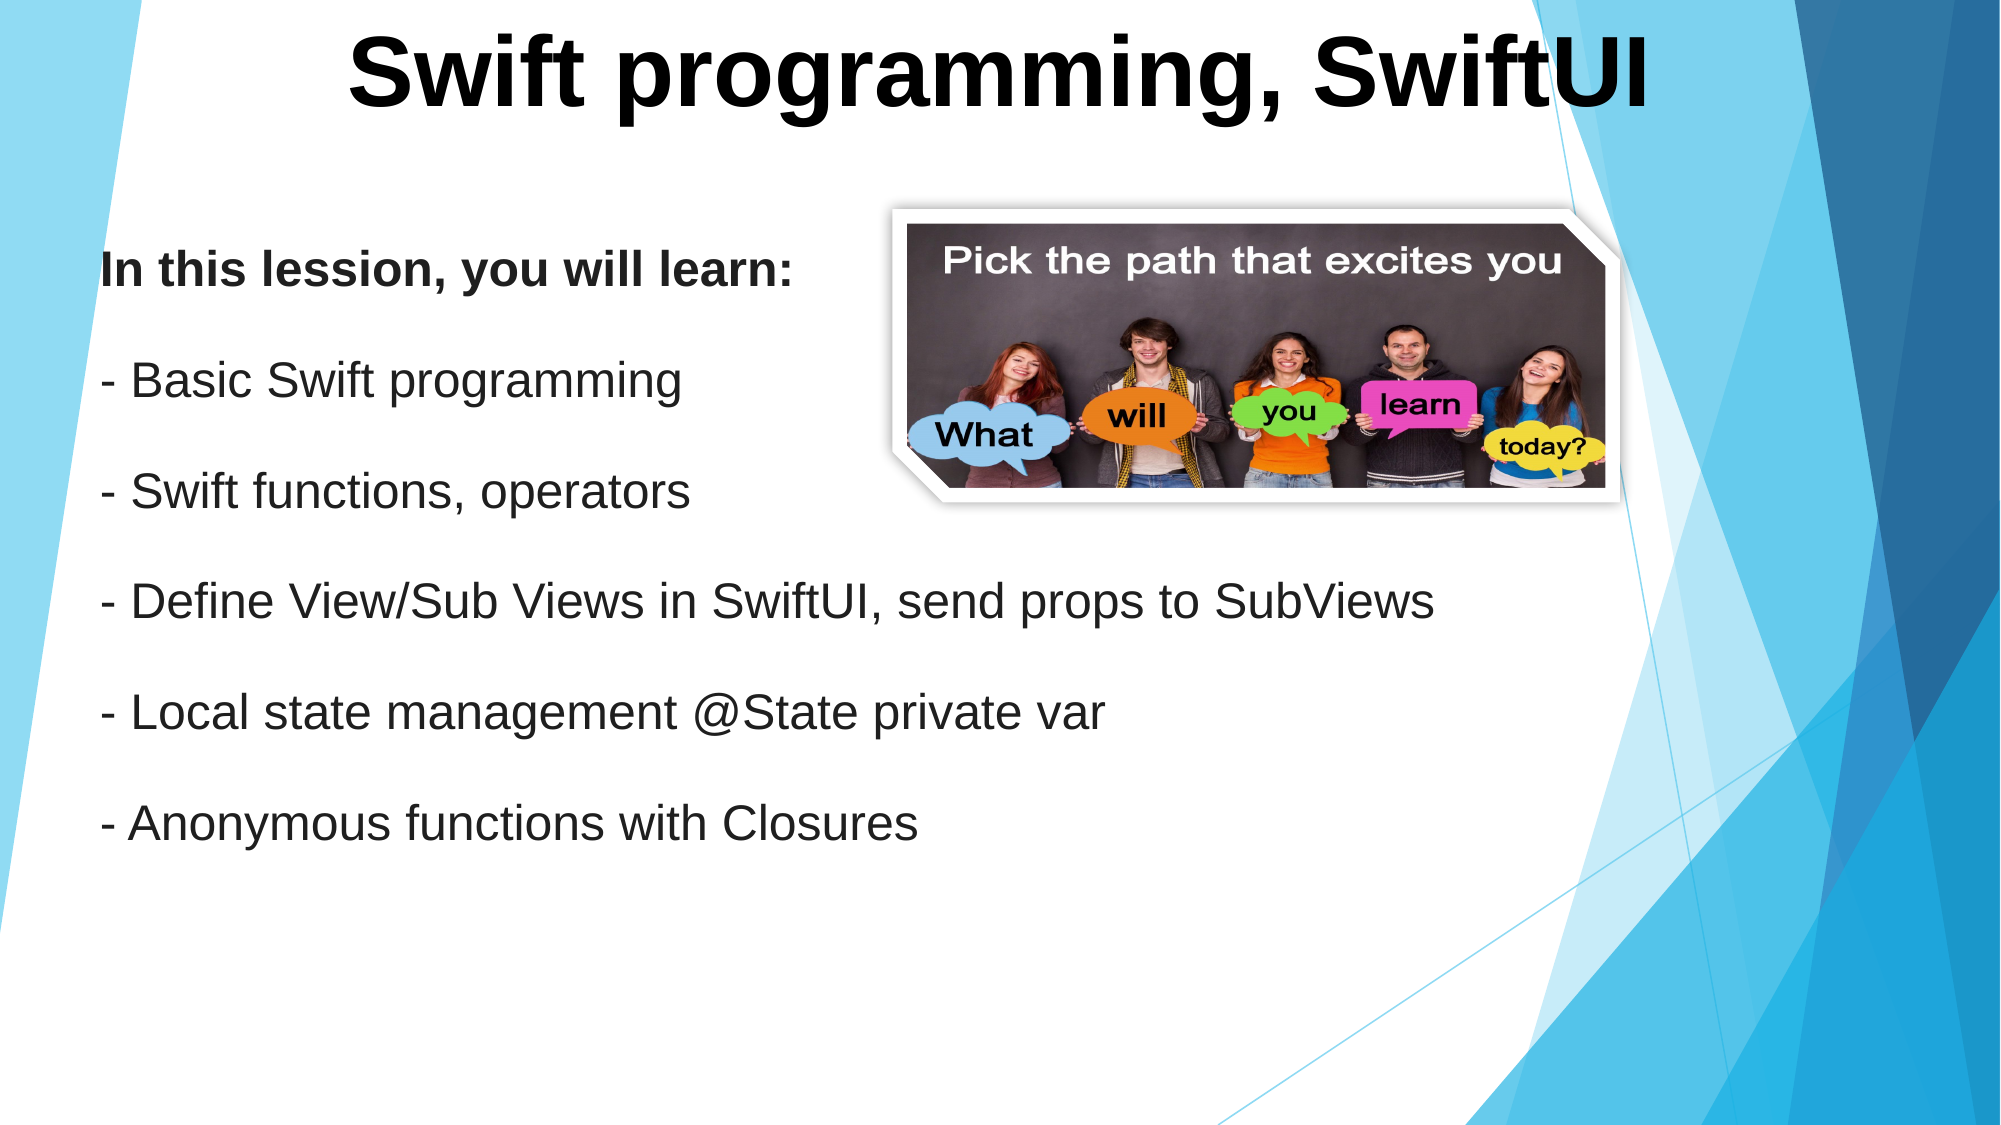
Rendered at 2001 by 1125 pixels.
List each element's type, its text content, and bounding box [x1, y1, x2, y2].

text_box Swift programming, SwiftUI [0, 0, 2000, 134]
picture [899, 216, 1613, 496]
subtitle In this lession, you will learn: - Basic Swift programming - Swift functions, operators - Define View/Sub Views in SwiftUI, send props to SubViews - Local state management @State private var - Anonymous functions with Closures [84, 198, 1880, 900]
